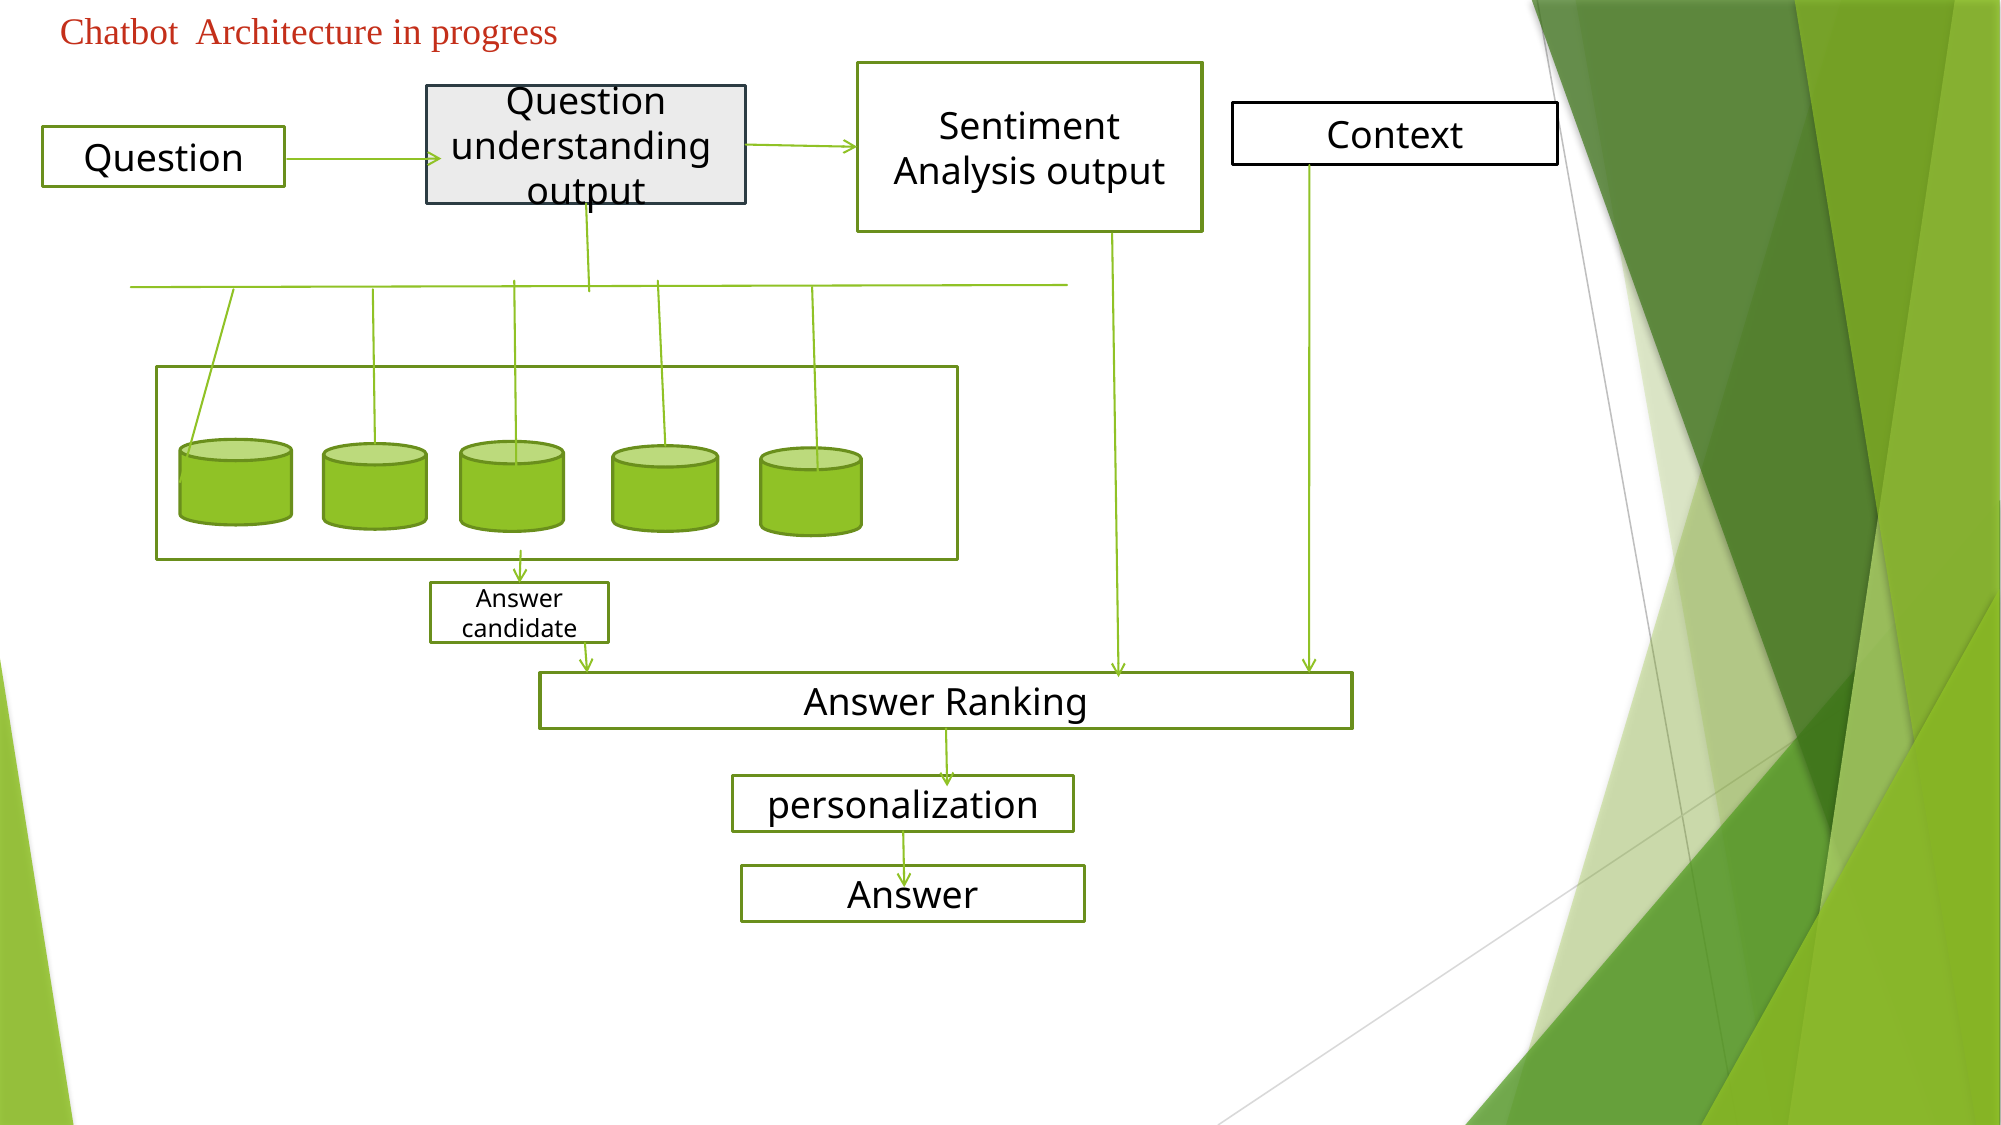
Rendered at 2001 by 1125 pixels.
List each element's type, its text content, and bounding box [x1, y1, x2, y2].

text_box Answer [740, 864, 1086, 923]
text_box [155, 365, 959, 561]
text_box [417, 376, 563, 380]
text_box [893, 451, 1338, 460]
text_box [745, 144, 858, 148]
text_box personalization [731, 774, 1075, 833]
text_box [159, 362, 311, 366]
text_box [570, 656, 602, 660]
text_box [543, 245, 633, 250]
text_box Question understanding output [425, 84, 747, 205]
text_box Answer Ranking [538, 671, 1354, 730]
text_box Sentiment Analysis output [856, 61, 1204, 233]
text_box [285, 375, 418, 379]
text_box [567, 369, 756, 379]
text_box Question [41, 125, 286, 188]
text_box Context [1231, 101, 1559, 166]
text_box Answer candidate [429, 581, 610, 644]
text_box Chatbot Architecture in progress [44, 0, 738, 60]
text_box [130, 284, 1068, 288]
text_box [709, 388, 921, 396]
